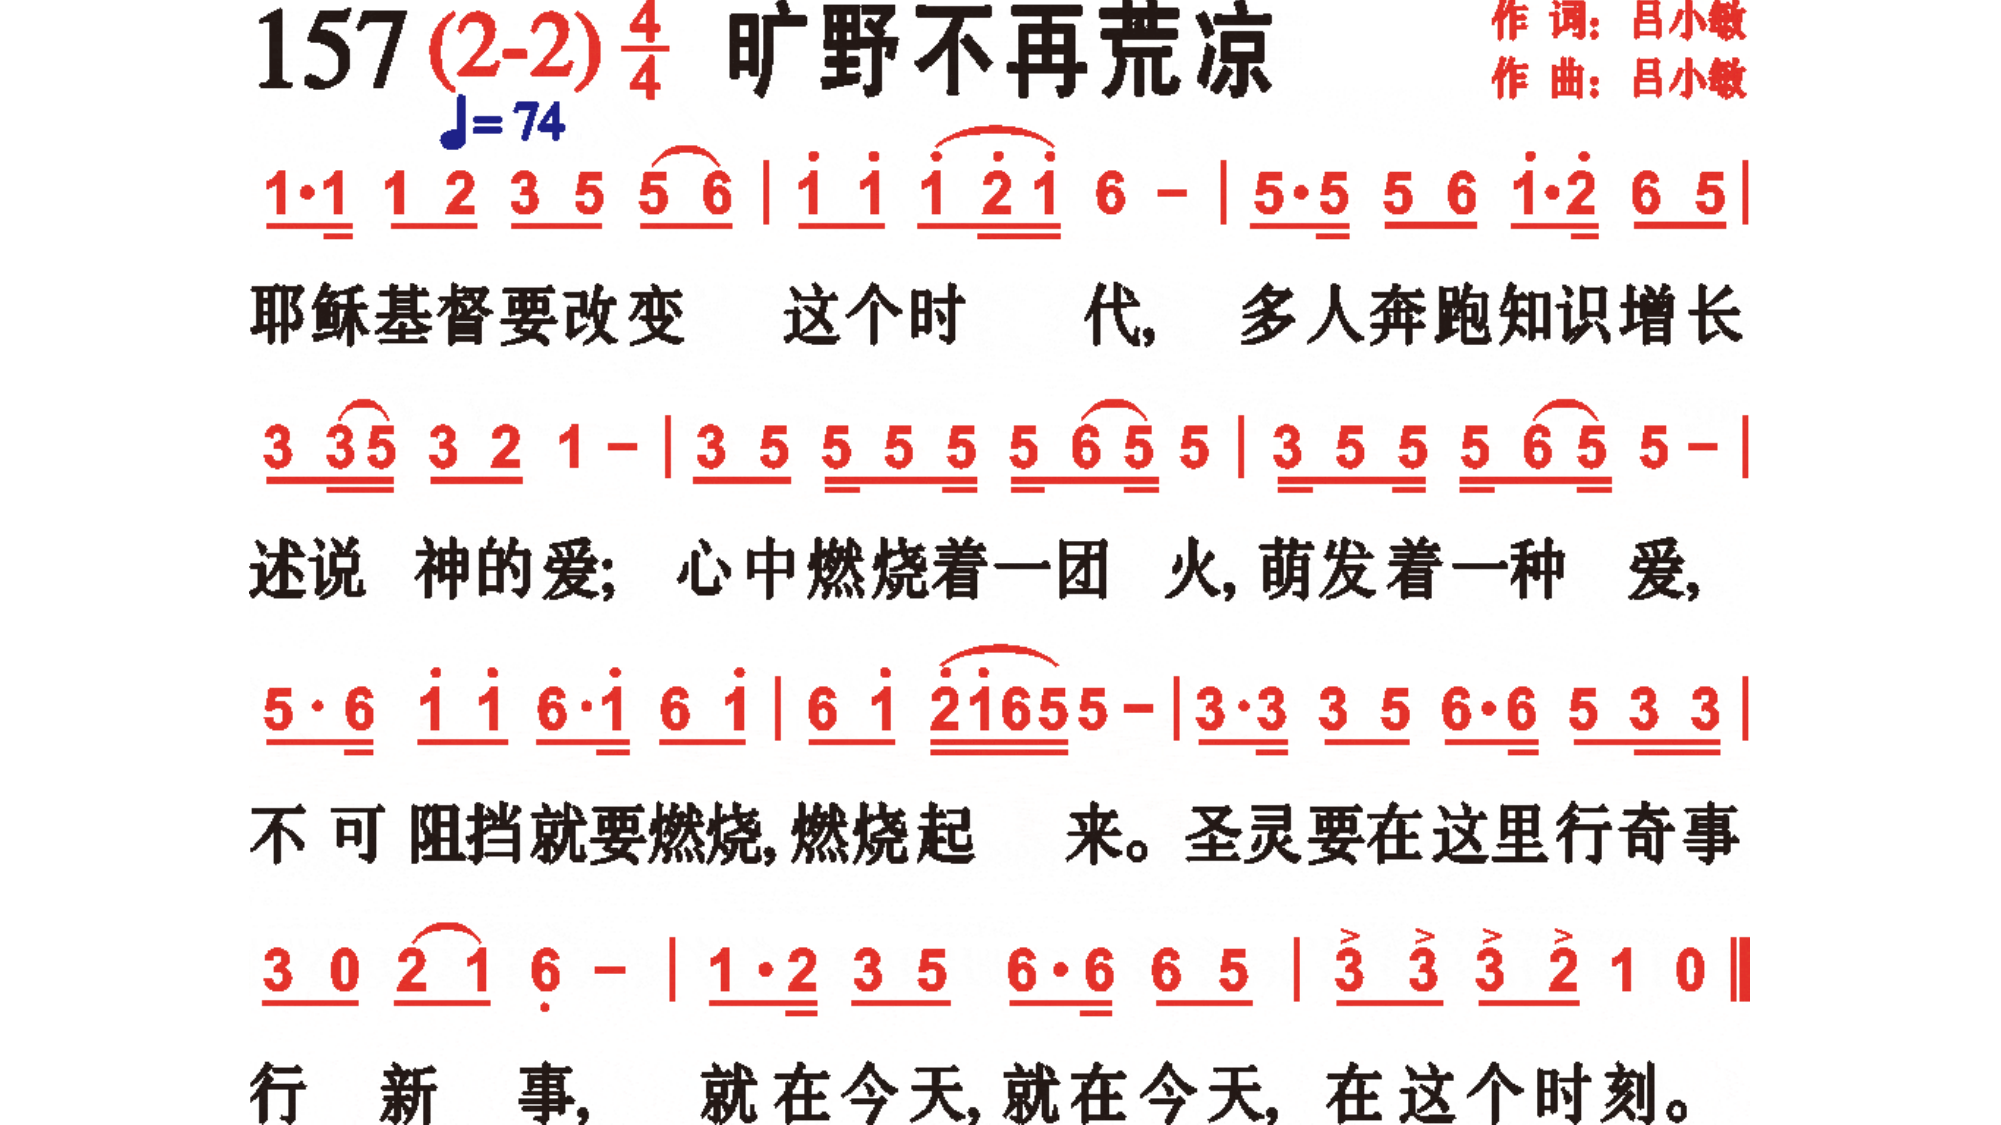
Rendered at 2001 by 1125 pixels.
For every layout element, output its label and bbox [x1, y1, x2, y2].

picture [249, 0, 1750, 1125]
